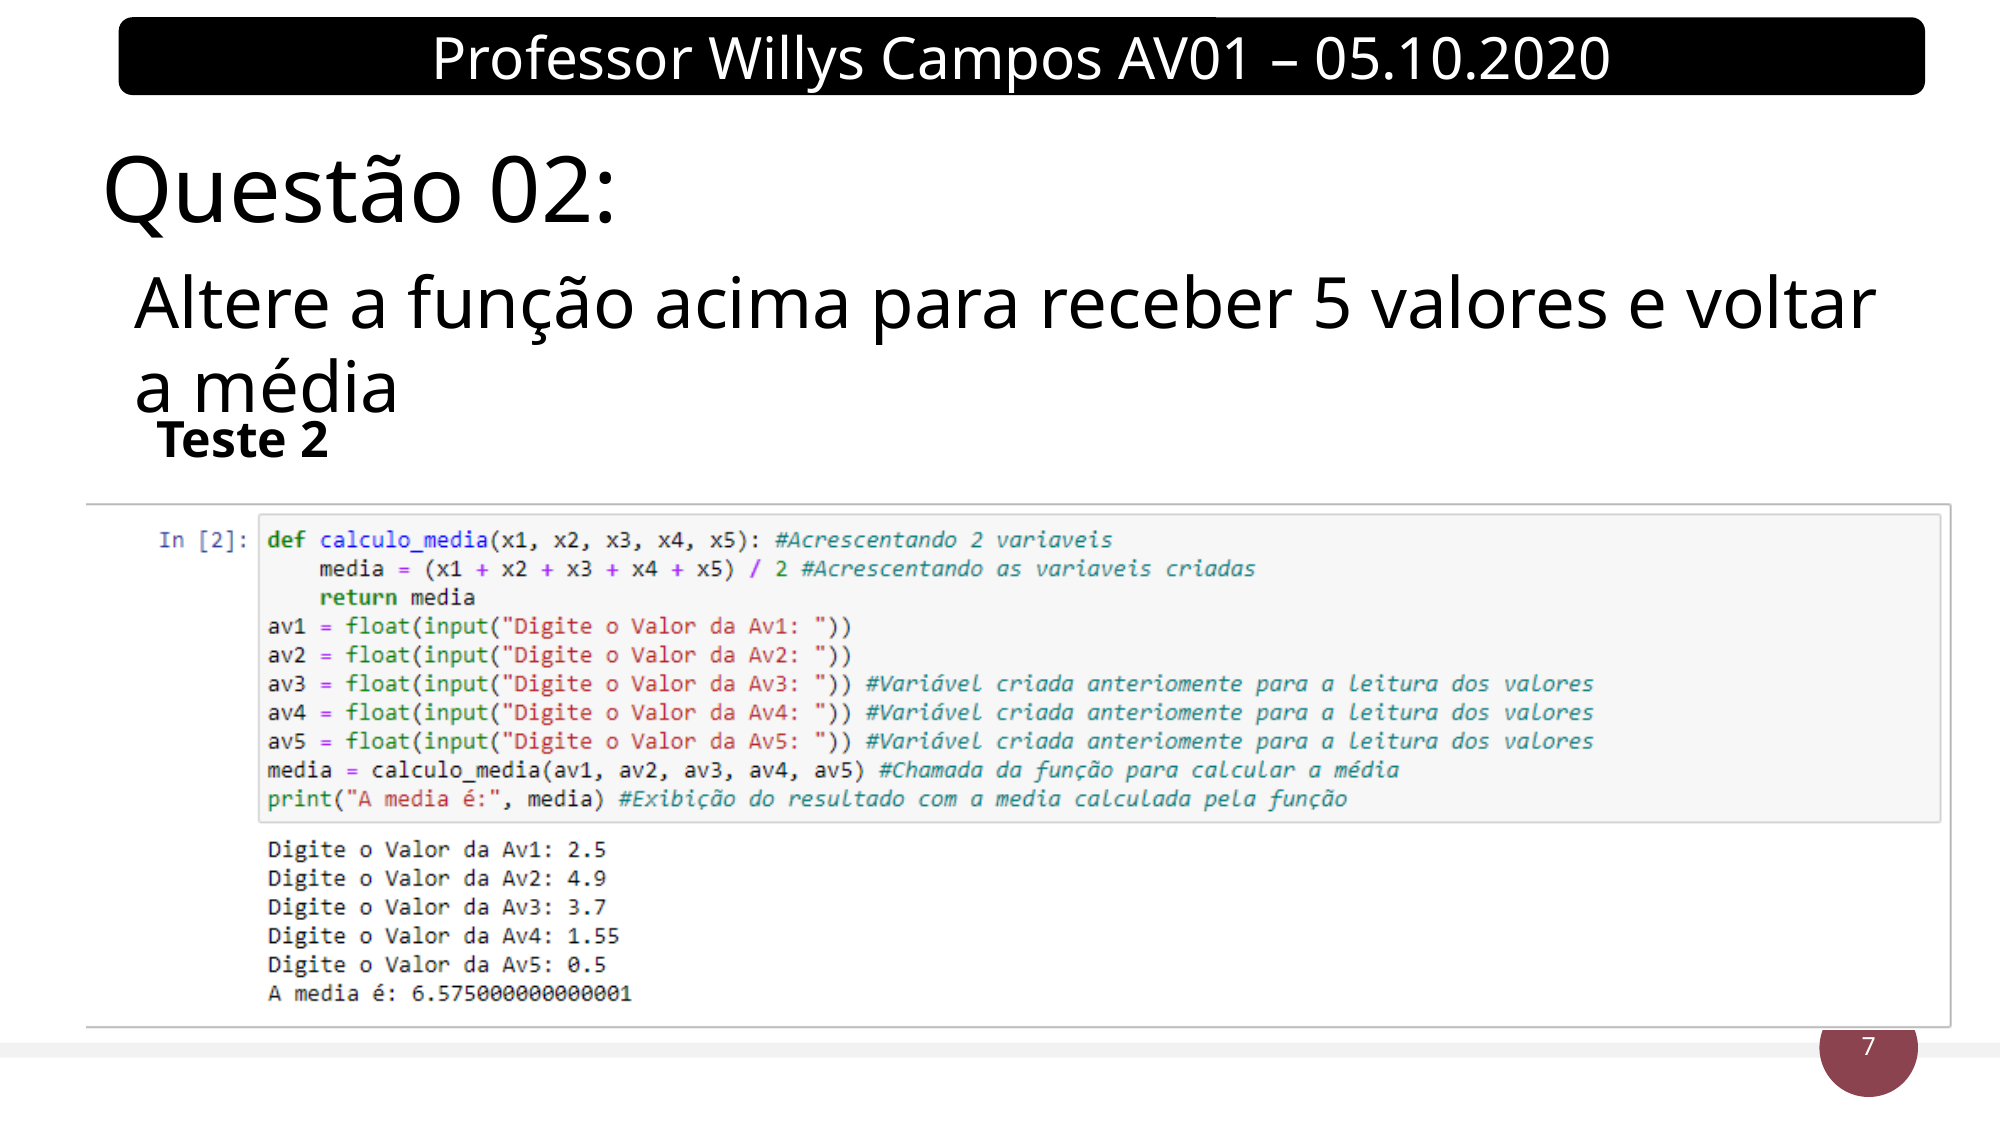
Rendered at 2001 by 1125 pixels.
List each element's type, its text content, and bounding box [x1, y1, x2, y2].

picture [86, 502, 1957, 1030]
text_box Altere a função acima para receber 5 valores e voltar a média [119, 249, 1924, 435]
text_box Teste 2 [141, 399, 1098, 475]
text_box Questão 02: [86, 123, 634, 249]
text_box Professor Willys Campos AV01 – 05.10.2020 [118, 17, 1926, 96]
